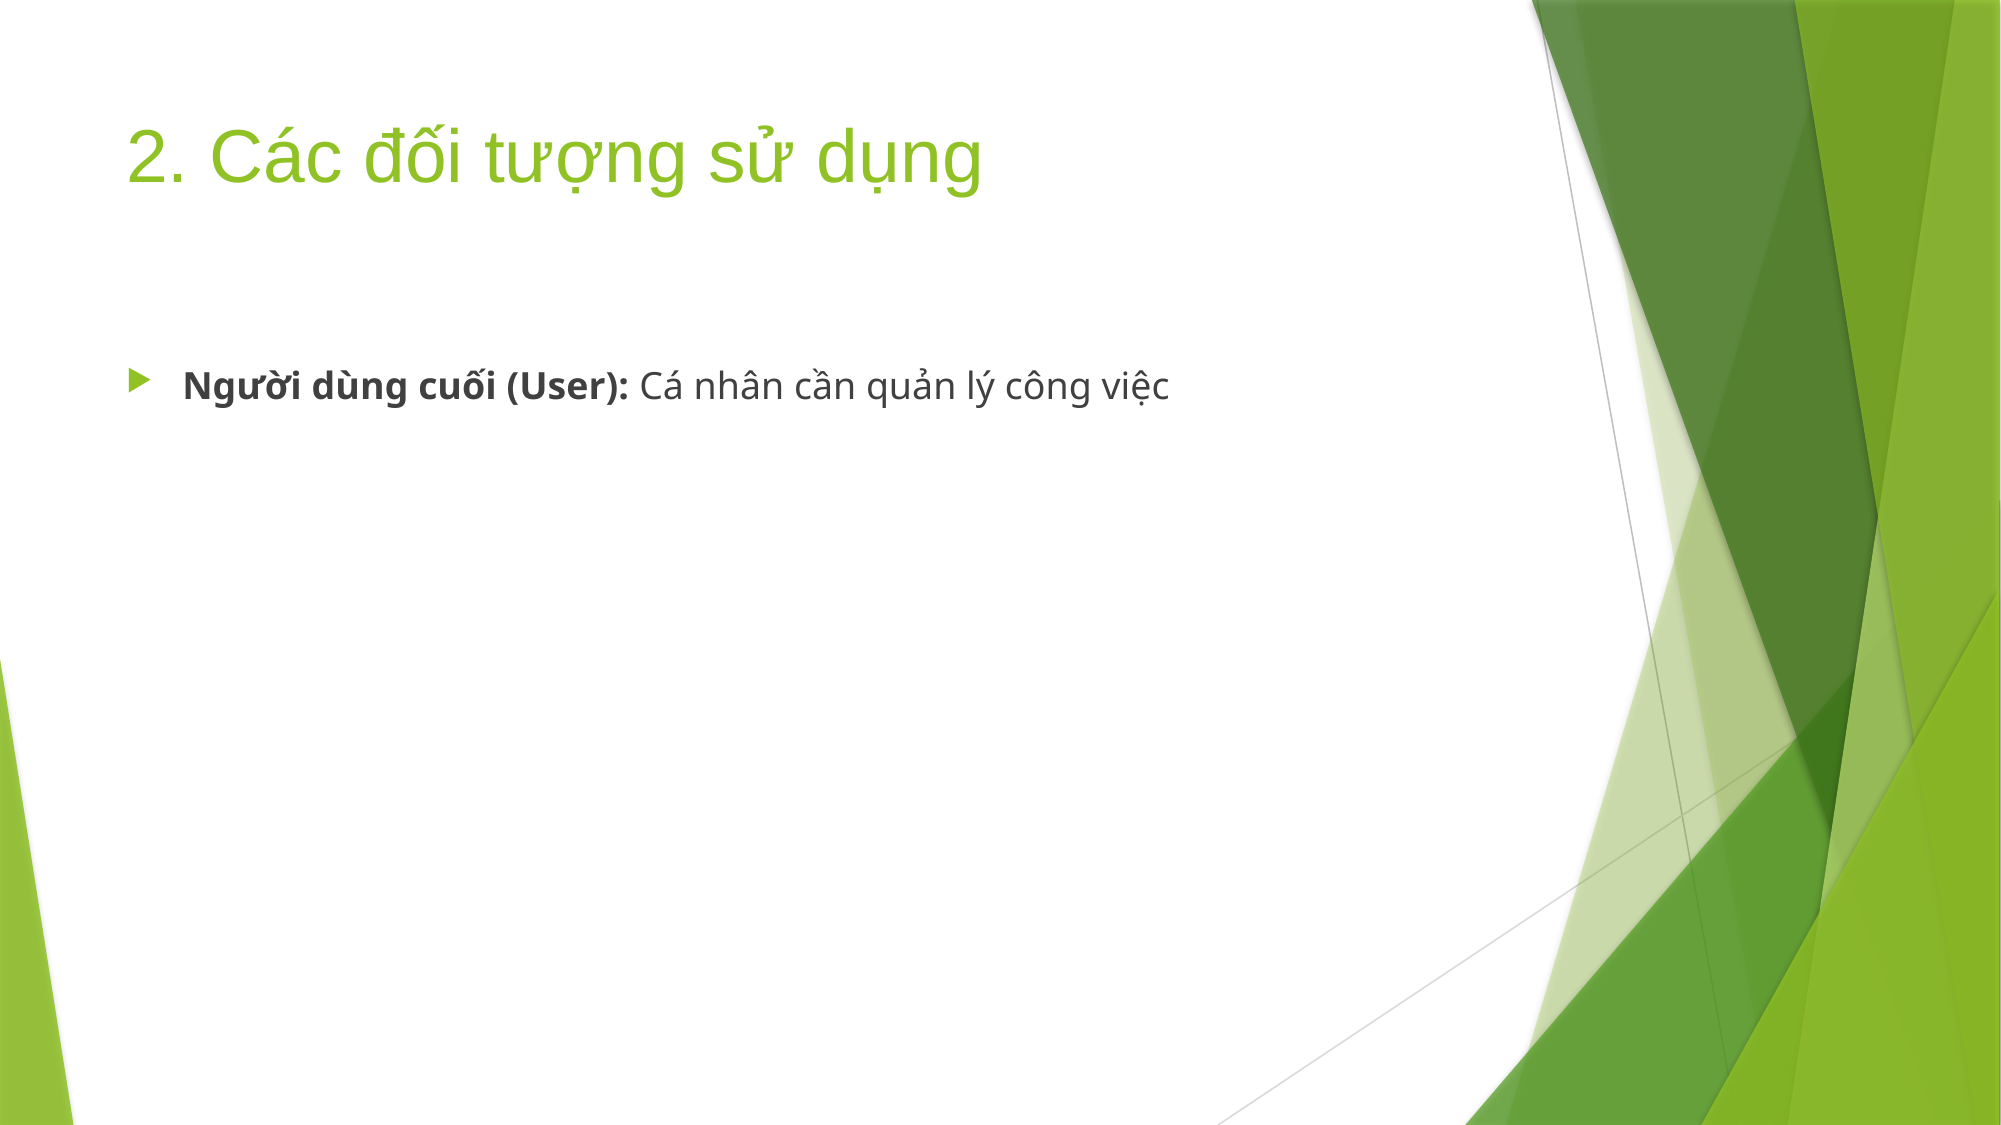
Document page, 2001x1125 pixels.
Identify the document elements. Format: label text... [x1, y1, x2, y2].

title 2. Các đối tượng sử dụng [111, 99, 1522, 317]
list Người dùng cuối (User): Cá nhân cần quản lý công việc [111, 354, 1522, 992]
